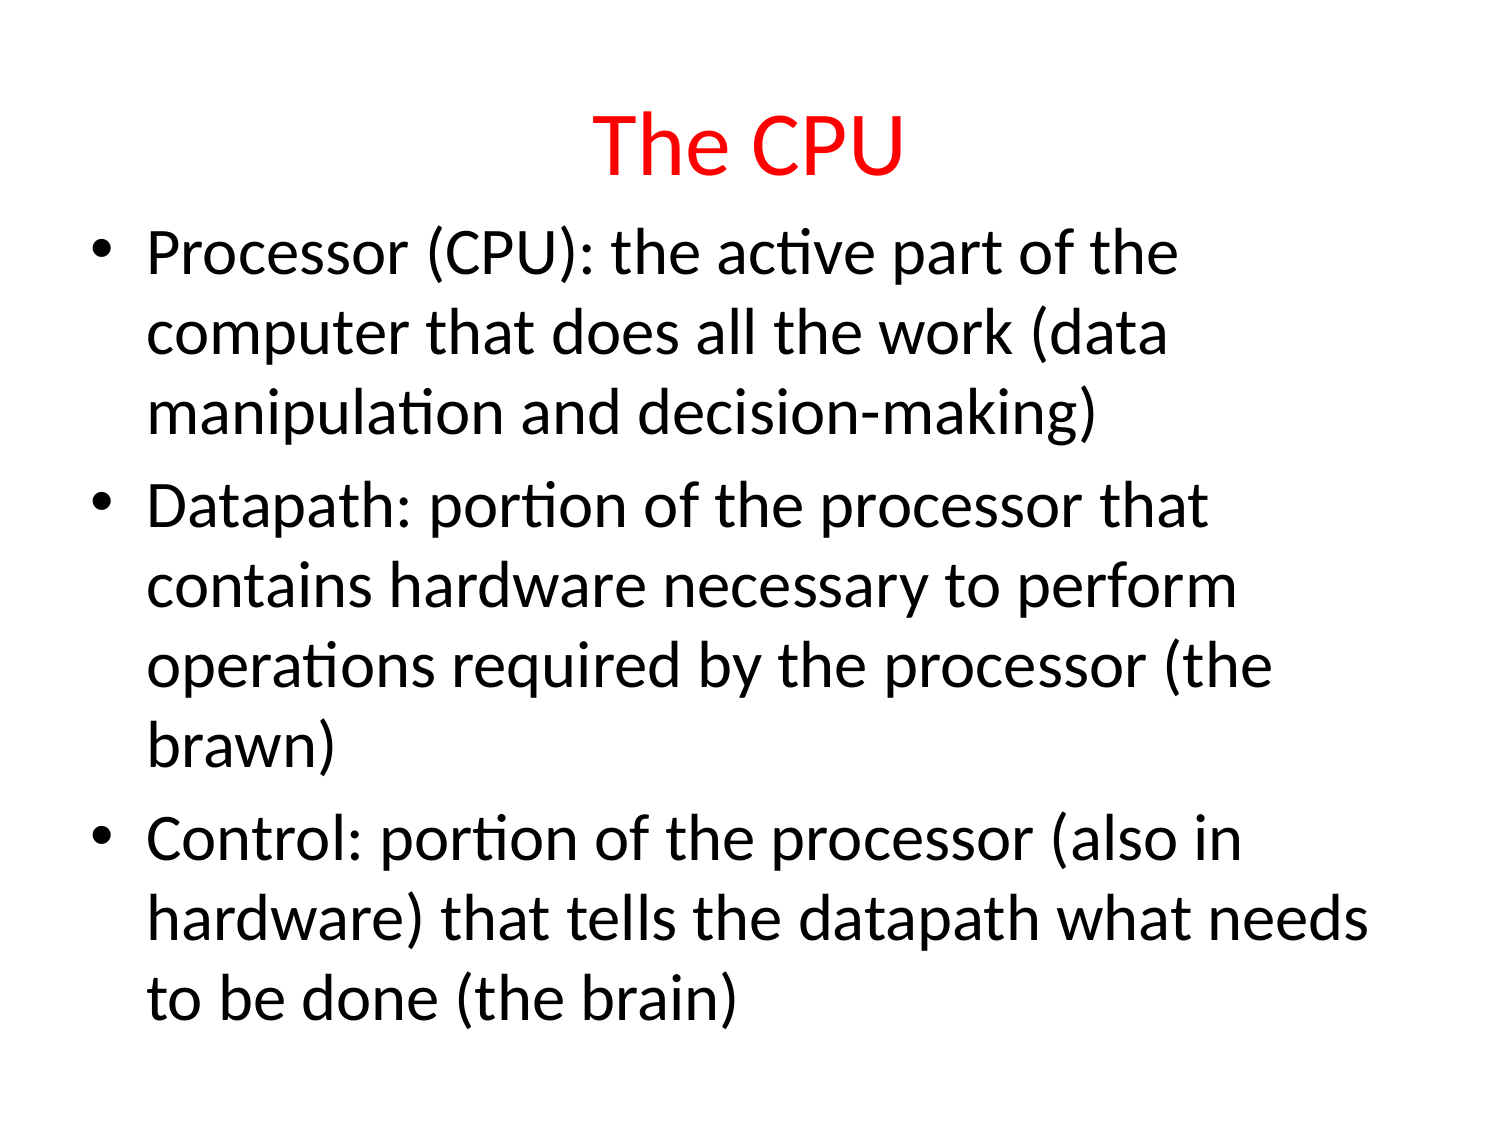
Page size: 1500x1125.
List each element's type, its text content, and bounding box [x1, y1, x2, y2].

title The CPU [75, 45, 1425, 200]
list Processor (CPU): the active part of the computer that does all the work (data manipulation and decision-making) Datapath: portion of the processor that contains hardware necessary to perform operations required by the processor (the brawn) Control: portion of the processor (also in hardware) that tells the datapath what needs to be done (the brain) [75, 200, 1425, 943]
